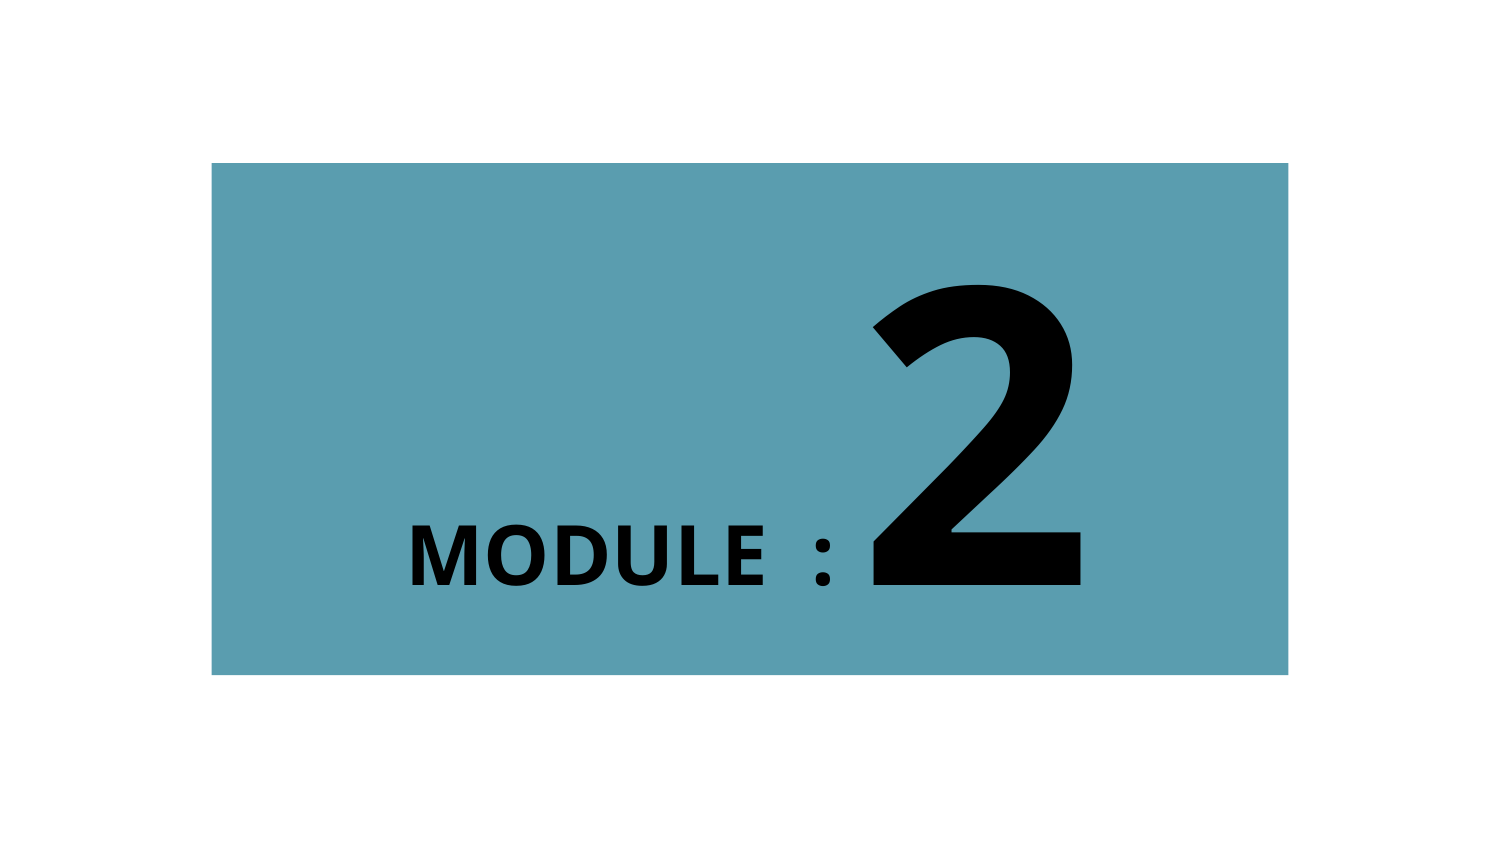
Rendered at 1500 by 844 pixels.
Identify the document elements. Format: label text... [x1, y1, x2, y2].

text_box MODULE : 2 [211, 163, 1289, 676]
